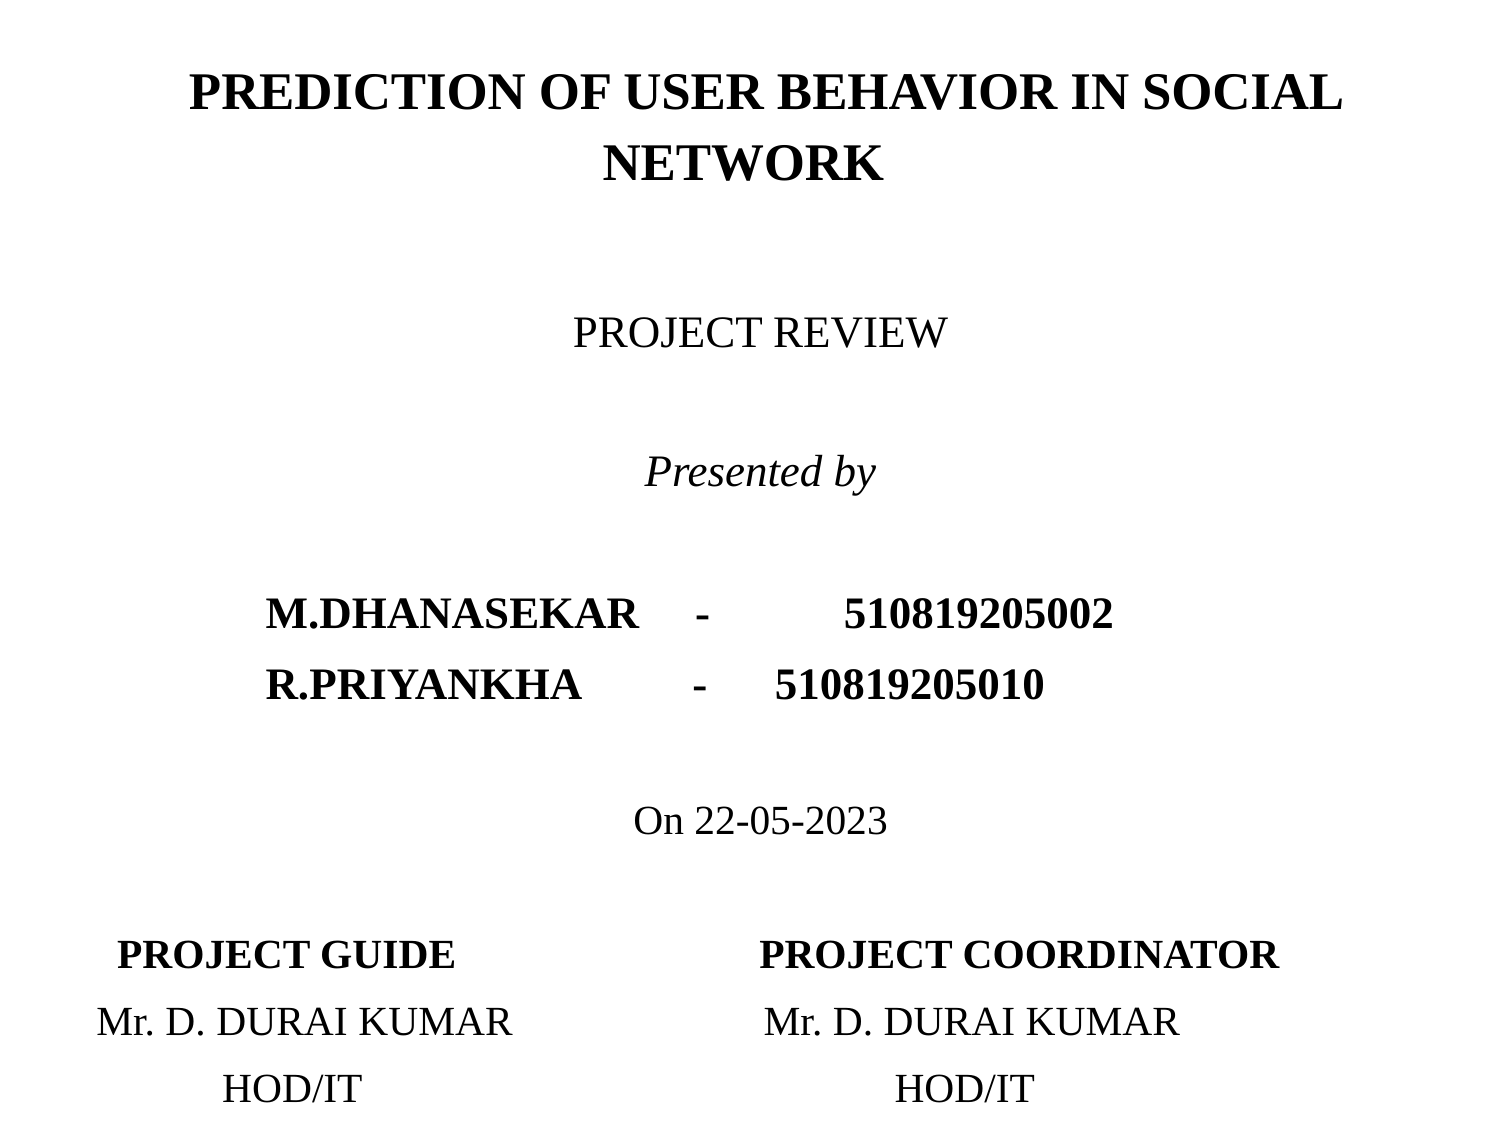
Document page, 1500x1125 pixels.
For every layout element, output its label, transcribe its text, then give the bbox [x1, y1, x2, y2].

subtitle PROJECT REVIEW Presented by M.DHANASEKAR - 510819205002 R.PRIYANKHA - 510819205010 On 22-05-2023 PROJECT GUIDE PROJECT COORDINATOR Mr. D. DURAI KUMAR Mr. D. DURAI KUMAR HOD/IT HOD/IT [70, 228, 1451, 1125]
title PREDICTION OF USER BEHAVIOR IN SOCIAL NETWORK [112, 0, 1388, 200]
